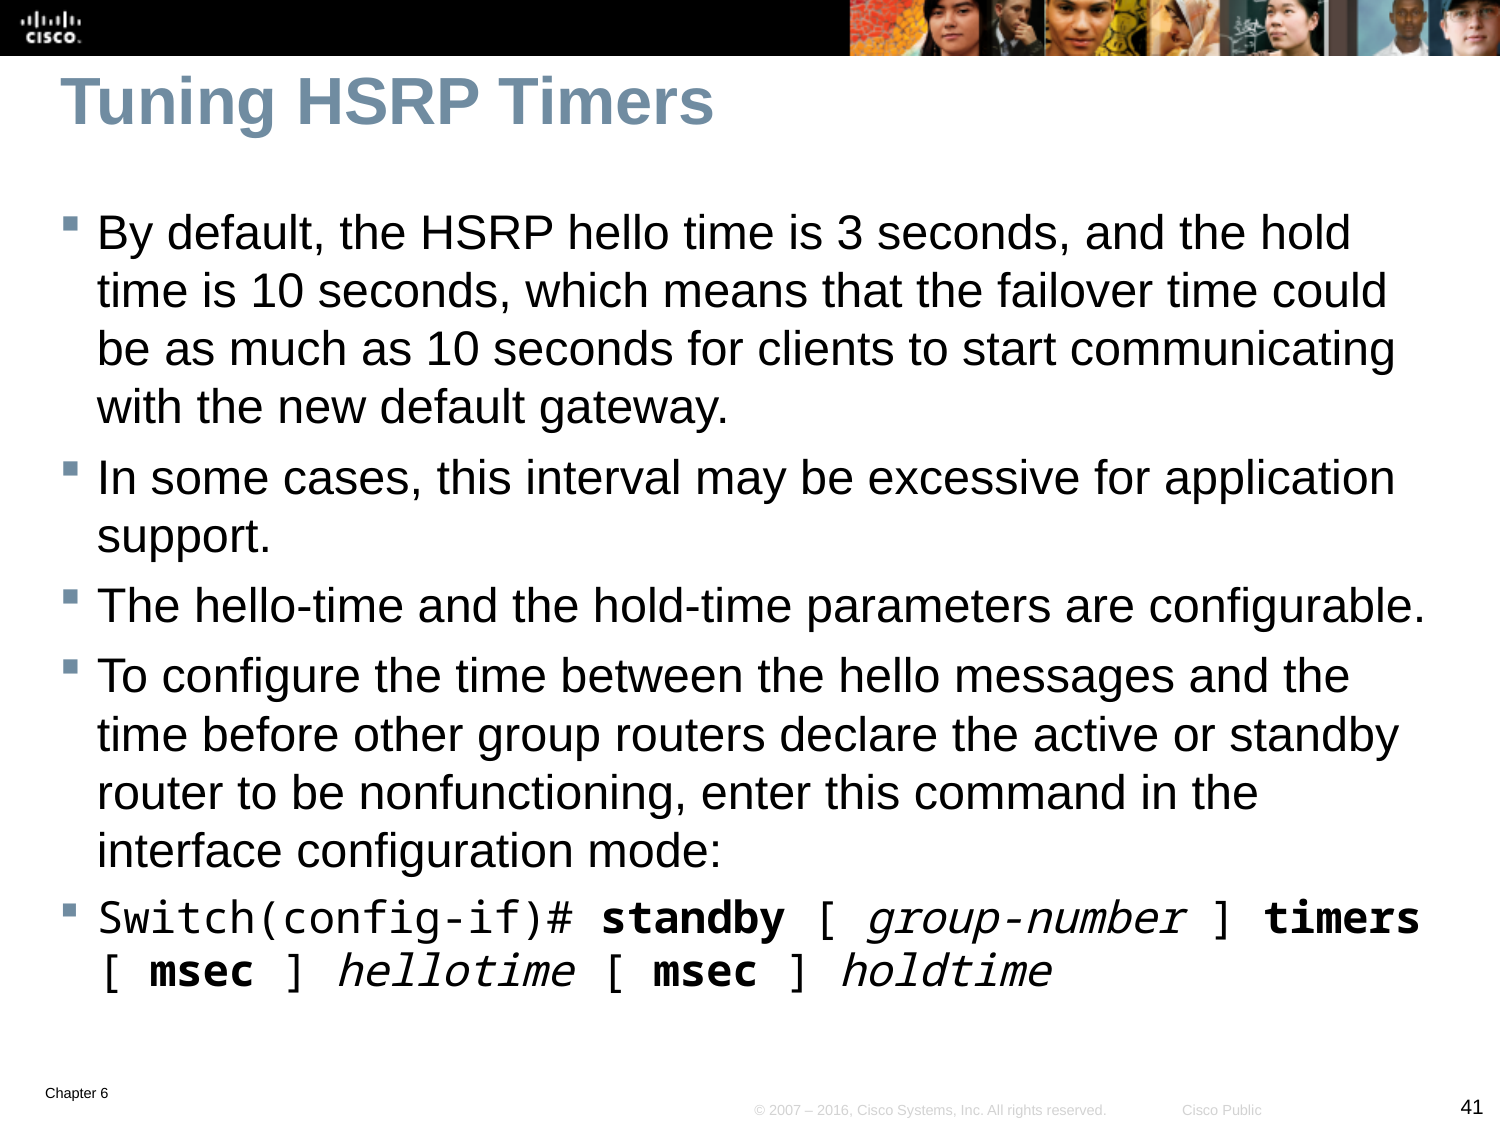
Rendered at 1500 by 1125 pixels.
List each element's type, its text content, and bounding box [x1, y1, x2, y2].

picture [0, 0, 1500, 56]
list By default, the HSRP hello time is 3 seconds, and the hold time is 10 seconds, which means that the failover time could be as much as 10 seconds for clients to start communicating with the new default gateway. In some cases, this interval may be excessive for application support. The hello-time and the hold-time parameters are configurable. To configure the time between the hello messages and the time before other group routers declare the active or standby router to be nonfunctioning, enter this command in the interface configuration mode: Switch(config-if)# standby [ group-number ] timers [ msec ] hellotime [ msec ] holdtime [45, 193, 1444, 1037]
title Tuning HSRP Timers [45, 59, 1444, 182]
